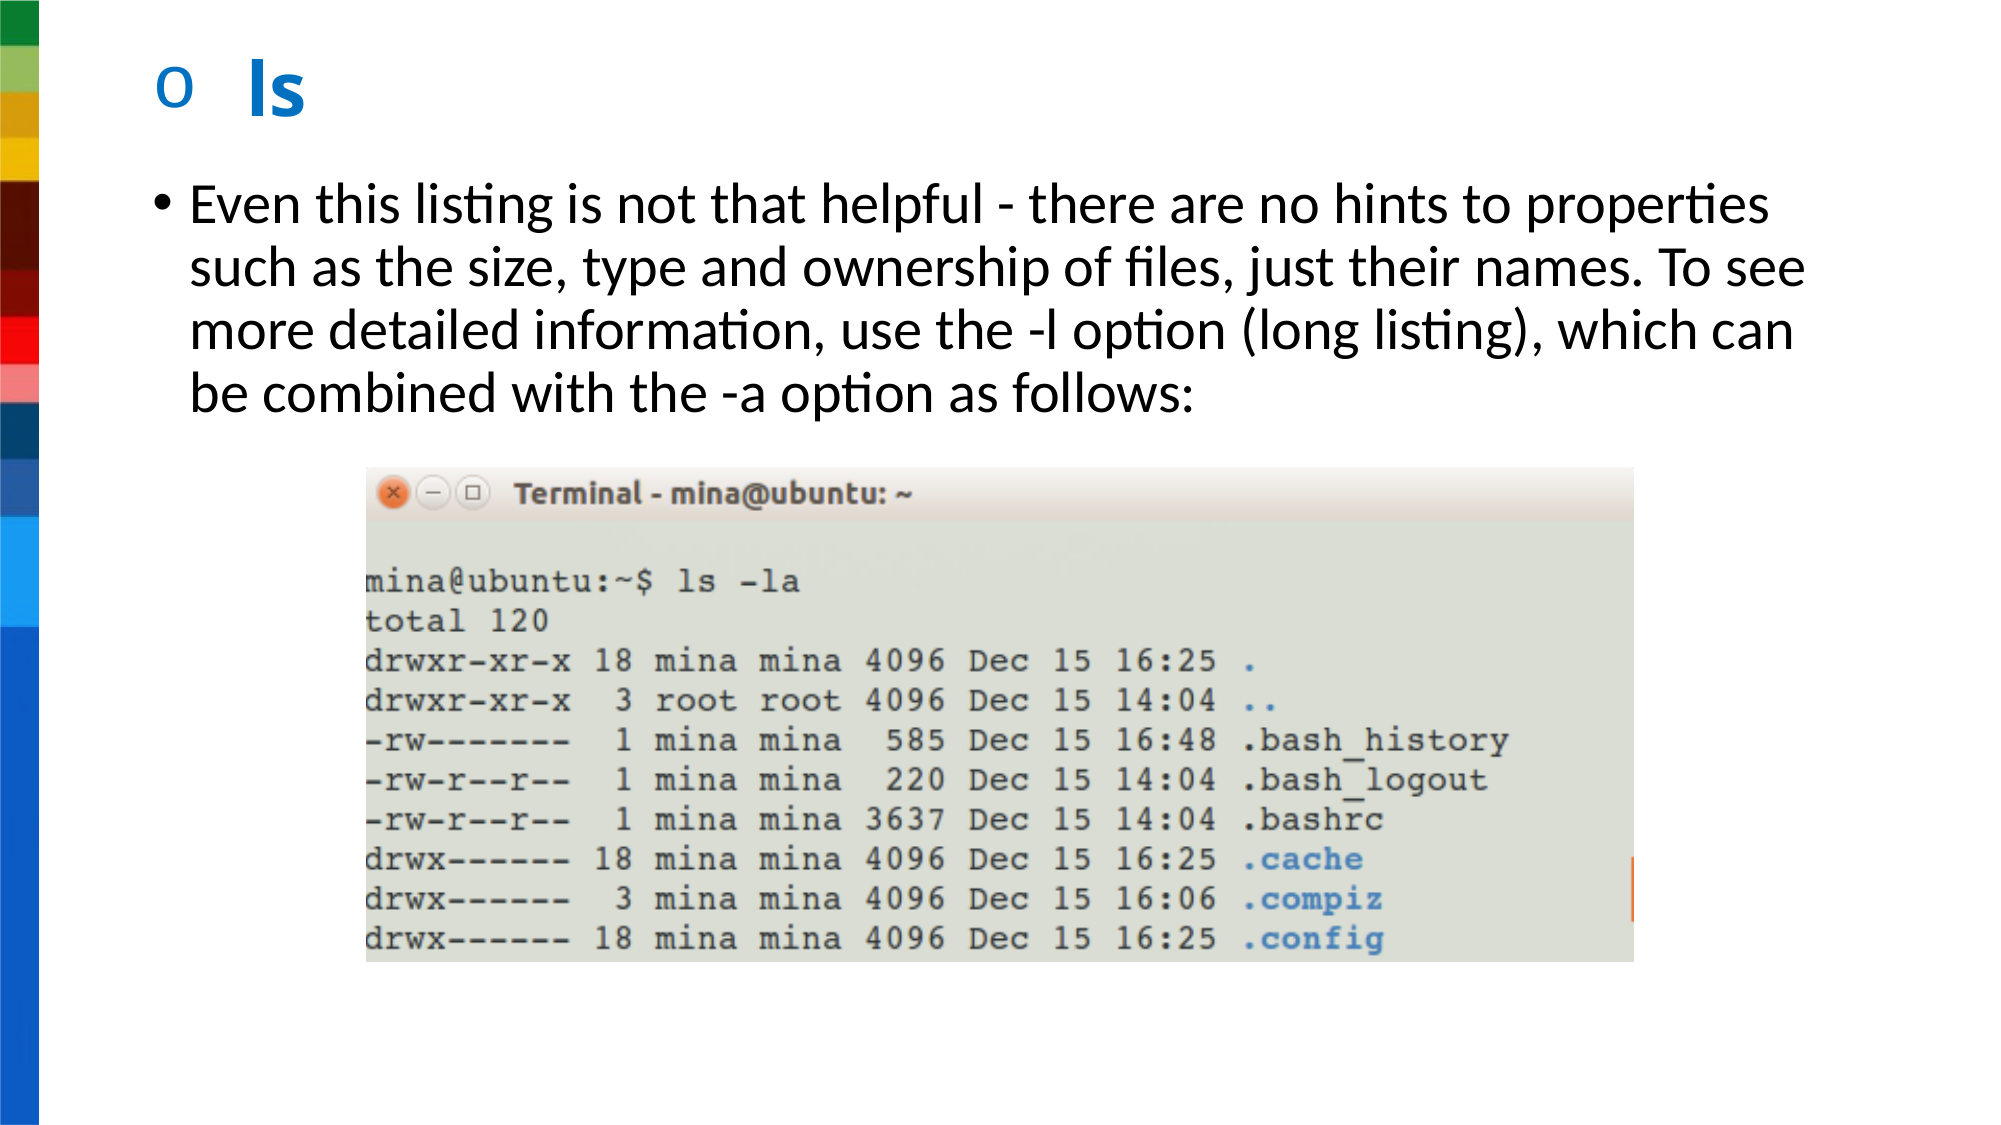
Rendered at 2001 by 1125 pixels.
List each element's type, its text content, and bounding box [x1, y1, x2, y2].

picture [0, 1, 1634, 1124]
list Even this listing is not that helpful - there are no hints to properties such as the size, type and ownership of files, just their names. To see more detailed information, use the -l option (long listing), which can be combined with the -a option as follows: [137, 165, 1863, 1014]
title ls [137, 41, 1863, 143]
